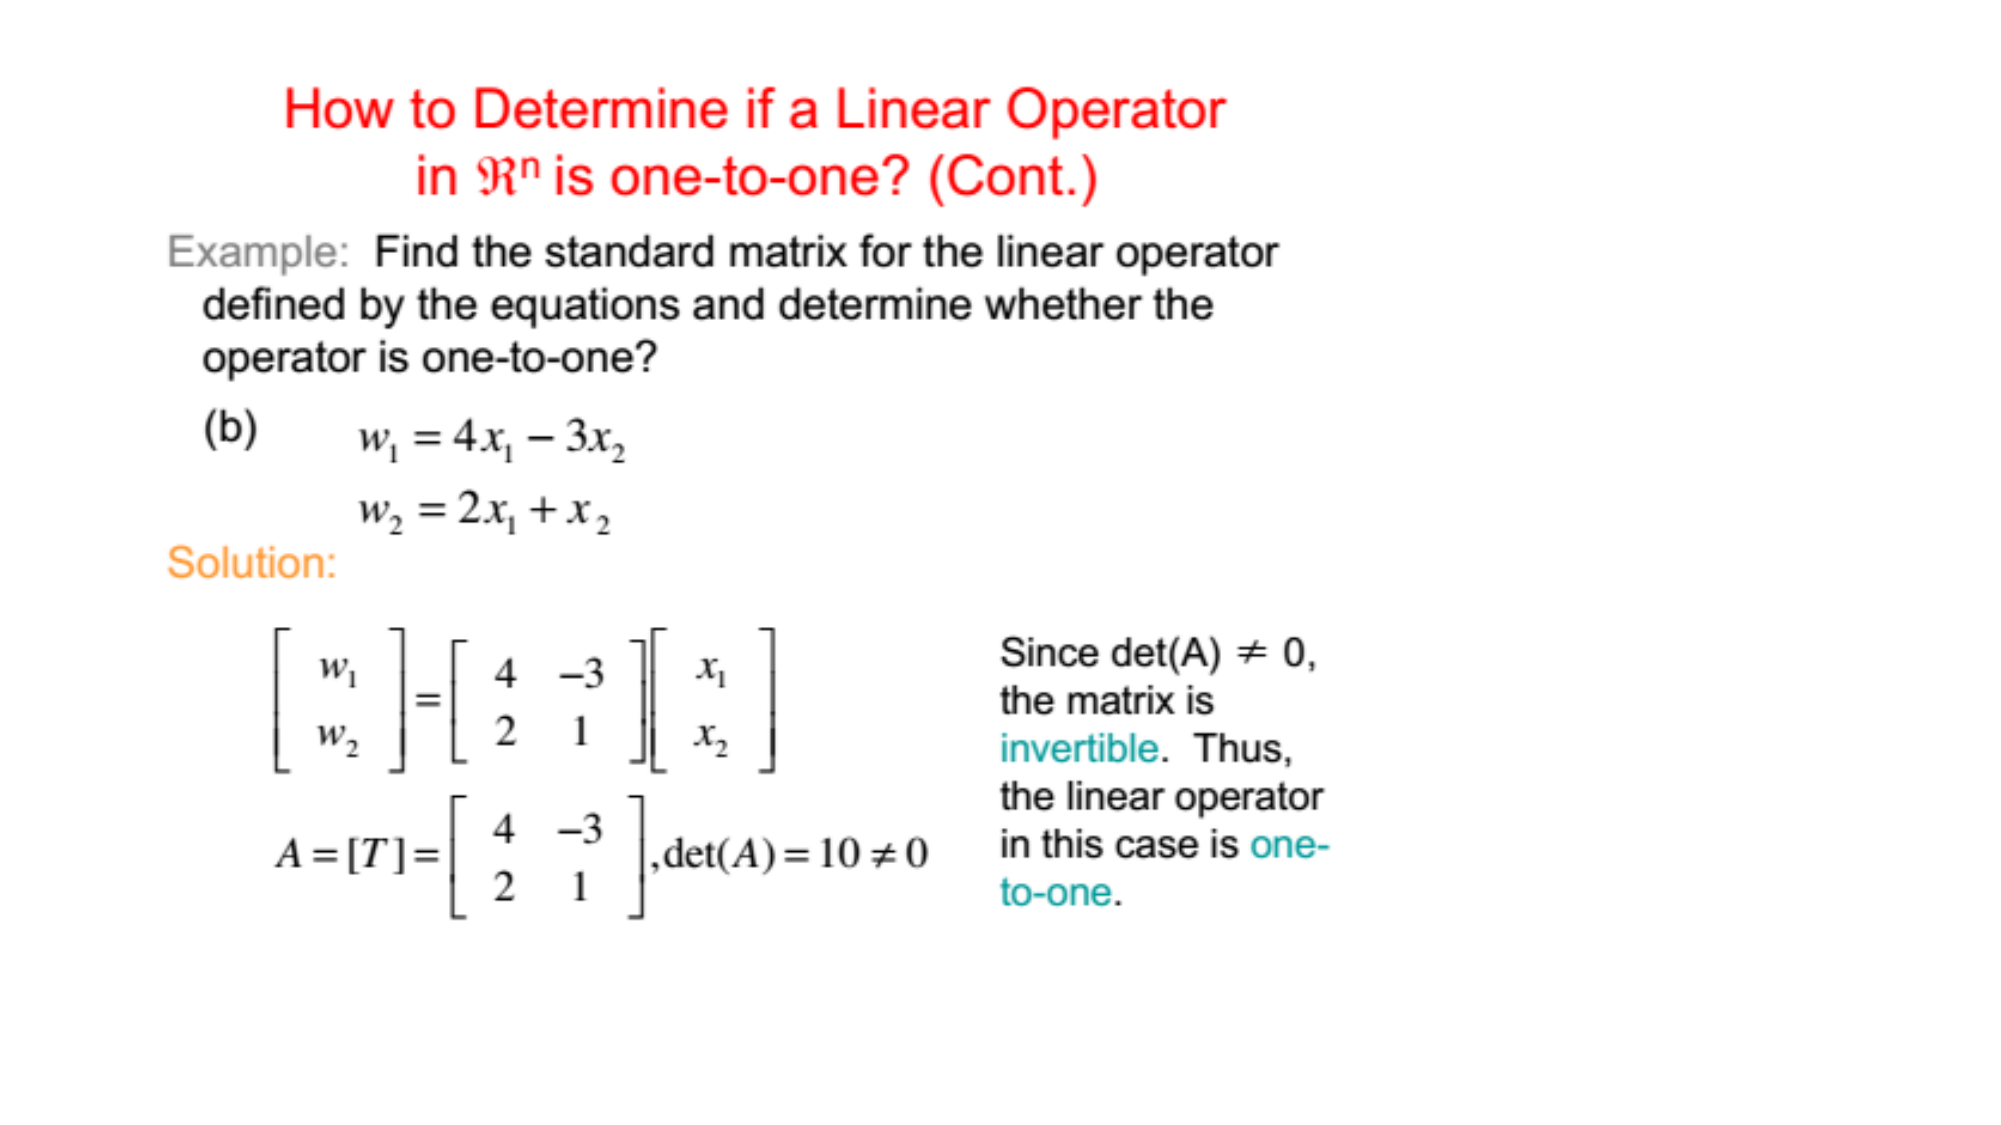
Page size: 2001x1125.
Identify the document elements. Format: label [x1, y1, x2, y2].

picture [137, 59, 1362, 930]
